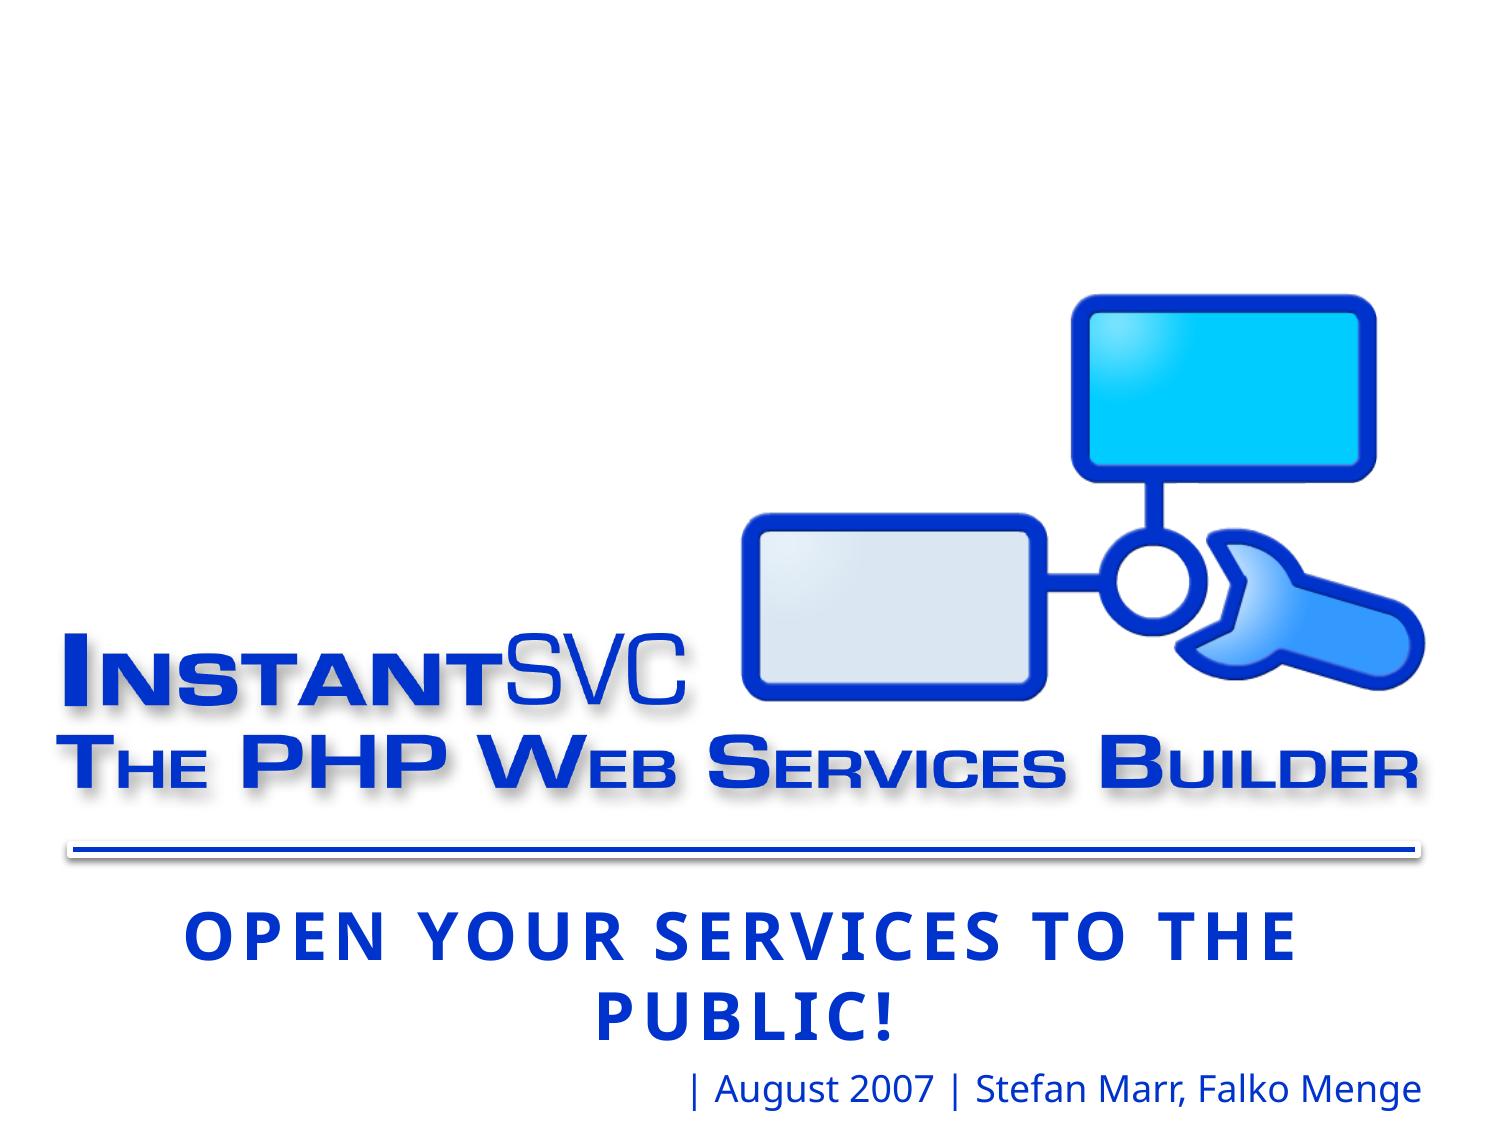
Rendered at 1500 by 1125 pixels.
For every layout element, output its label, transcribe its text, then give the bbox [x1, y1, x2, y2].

footer | August 2007 | Stefan Marr, Falko Menge [512, 1064, 1424, 1114]
title Open Your Services to the Public! [64, 900, 1424, 1048]
picture [29, 210, 1471, 845]
